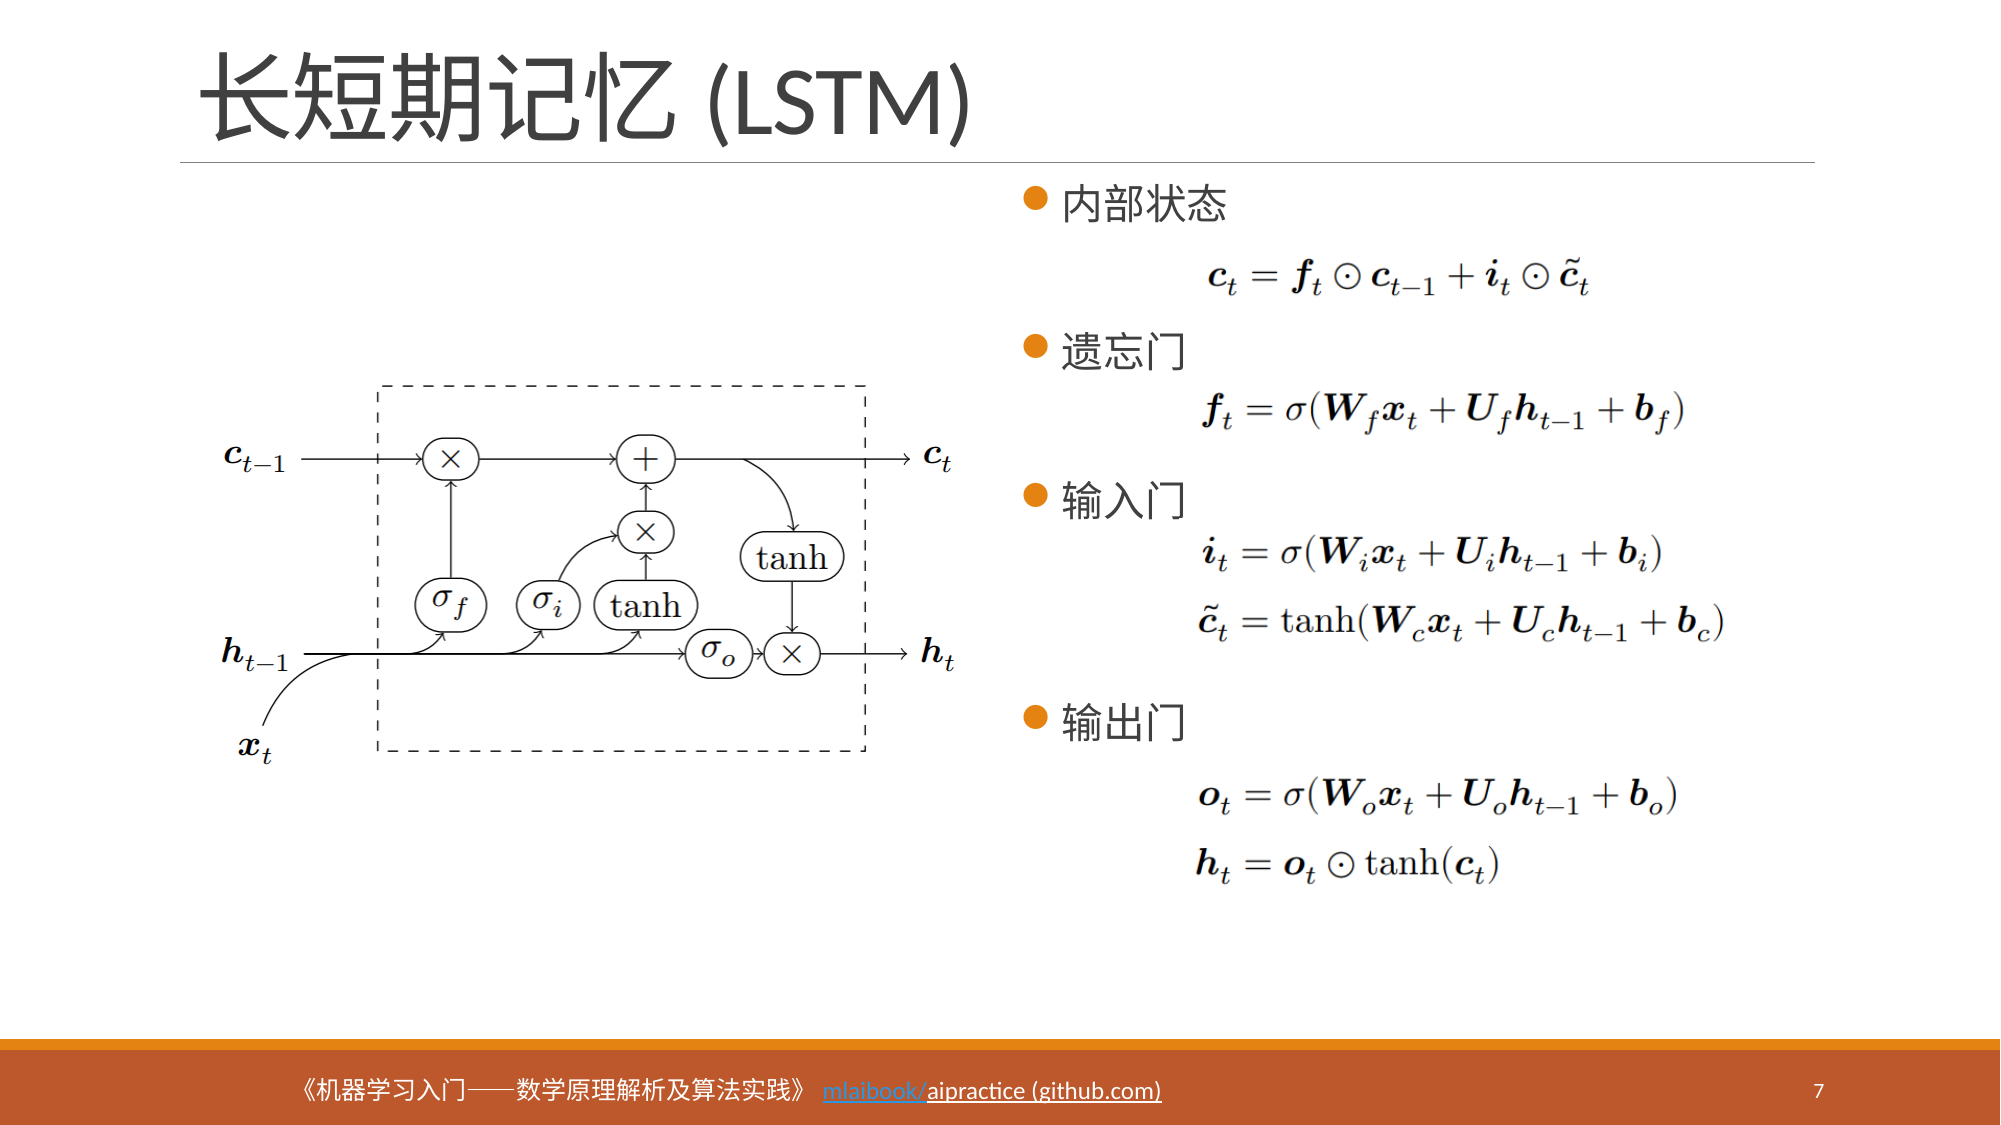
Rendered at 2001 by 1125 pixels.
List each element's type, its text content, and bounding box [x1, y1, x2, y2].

list 内部状态 遗忘门 输入门 输出门 [1020, 175, 1830, 963]
picture [1179, 763, 1703, 888]
slide_number 7 [1624, 1059, 1840, 1120]
picture [1179, 517, 1743, 658]
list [179, 356, 991, 782]
picture [1179, 237, 1607, 327]
title 长短期记忆(LSTM) [180, 47, 1830, 163]
picture [1190, 367, 1693, 444]
